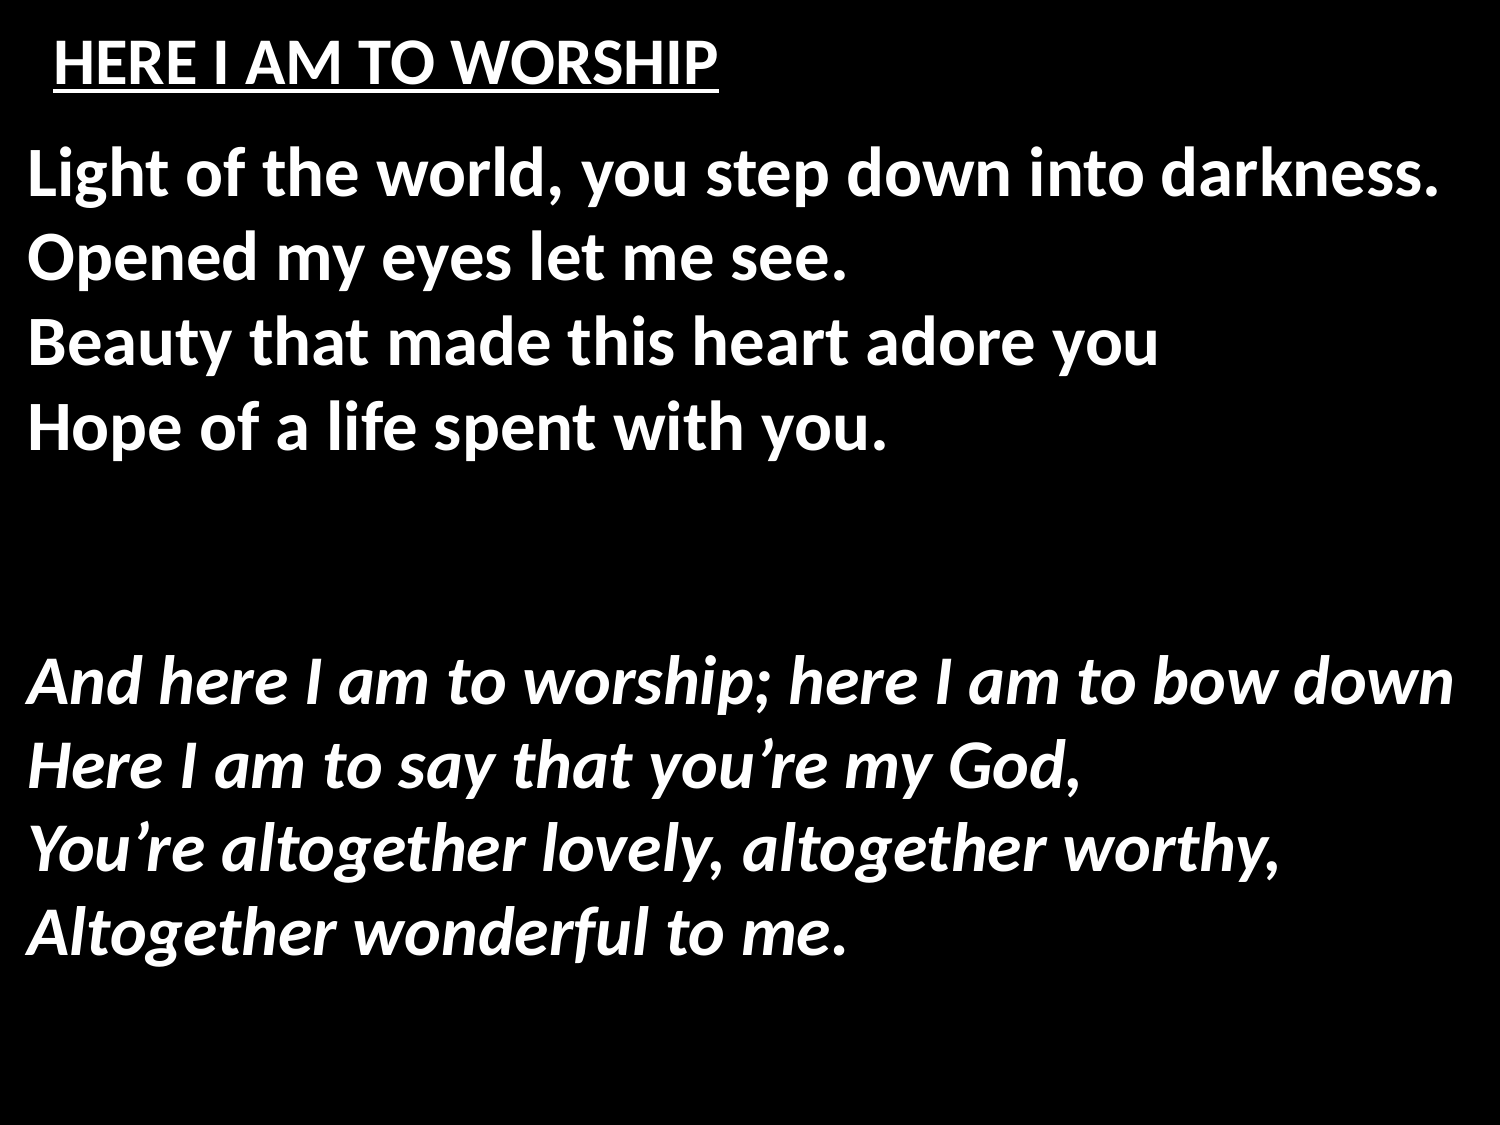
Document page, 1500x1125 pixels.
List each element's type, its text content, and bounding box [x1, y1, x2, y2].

list Light of the world, you step down into darkness. Opened my eyes let me see. Beauty that made this heart adore you Hope of a life spent with you. And here I am to worship; here I am to bow down Here I am to say that you’re my God, You’re altogether lovely, altogether worthy, Altogether wonderful to me. [8, 125, 1489, 1116]
title HERE I AM TO WORSHIP [10, 0, 1490, 117]
